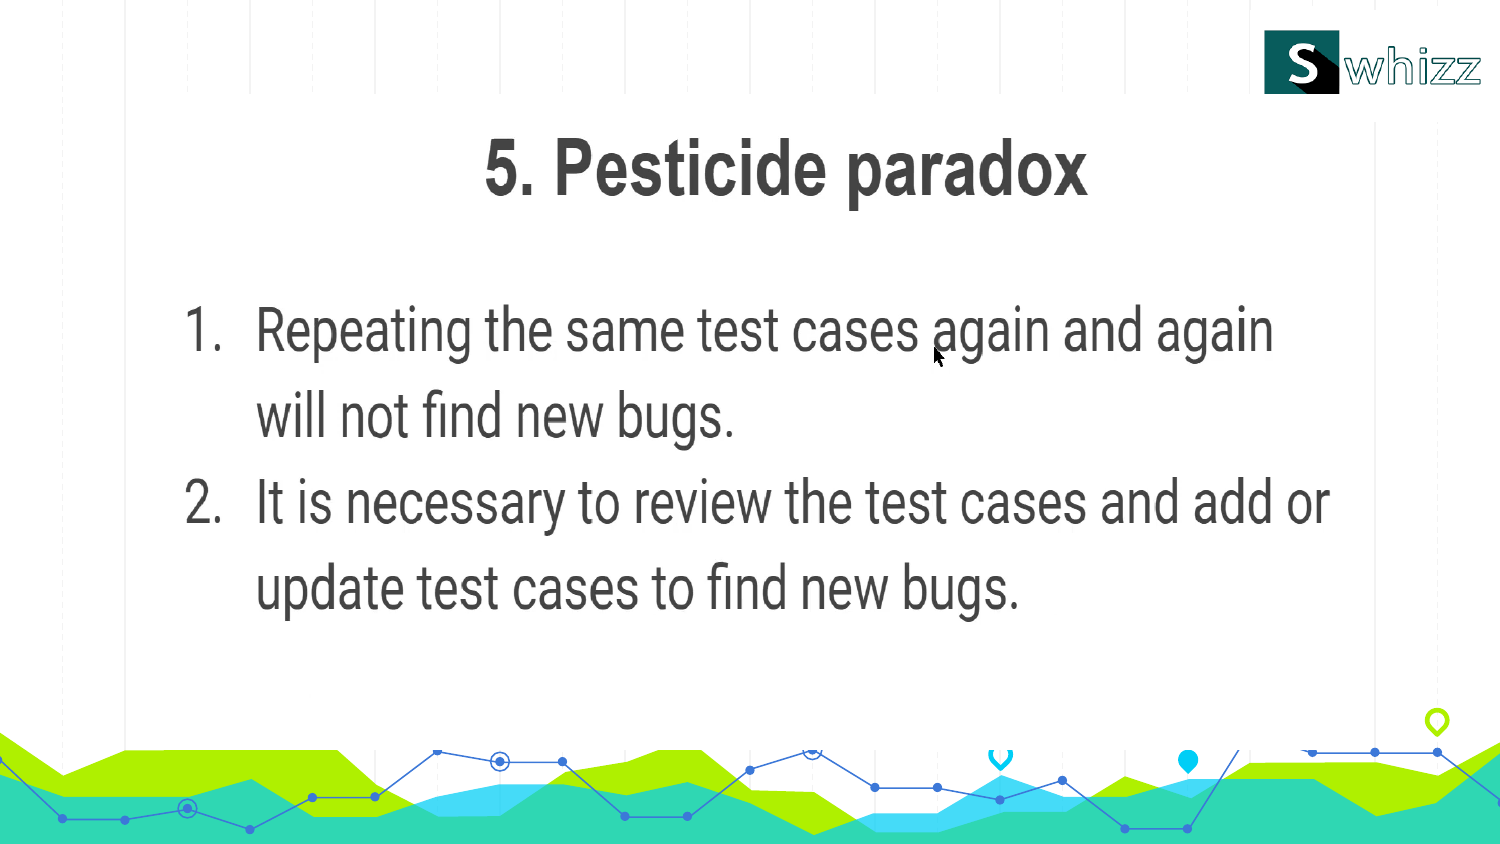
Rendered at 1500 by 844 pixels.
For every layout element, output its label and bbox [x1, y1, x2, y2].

picture [180, 10, 1498, 750]
